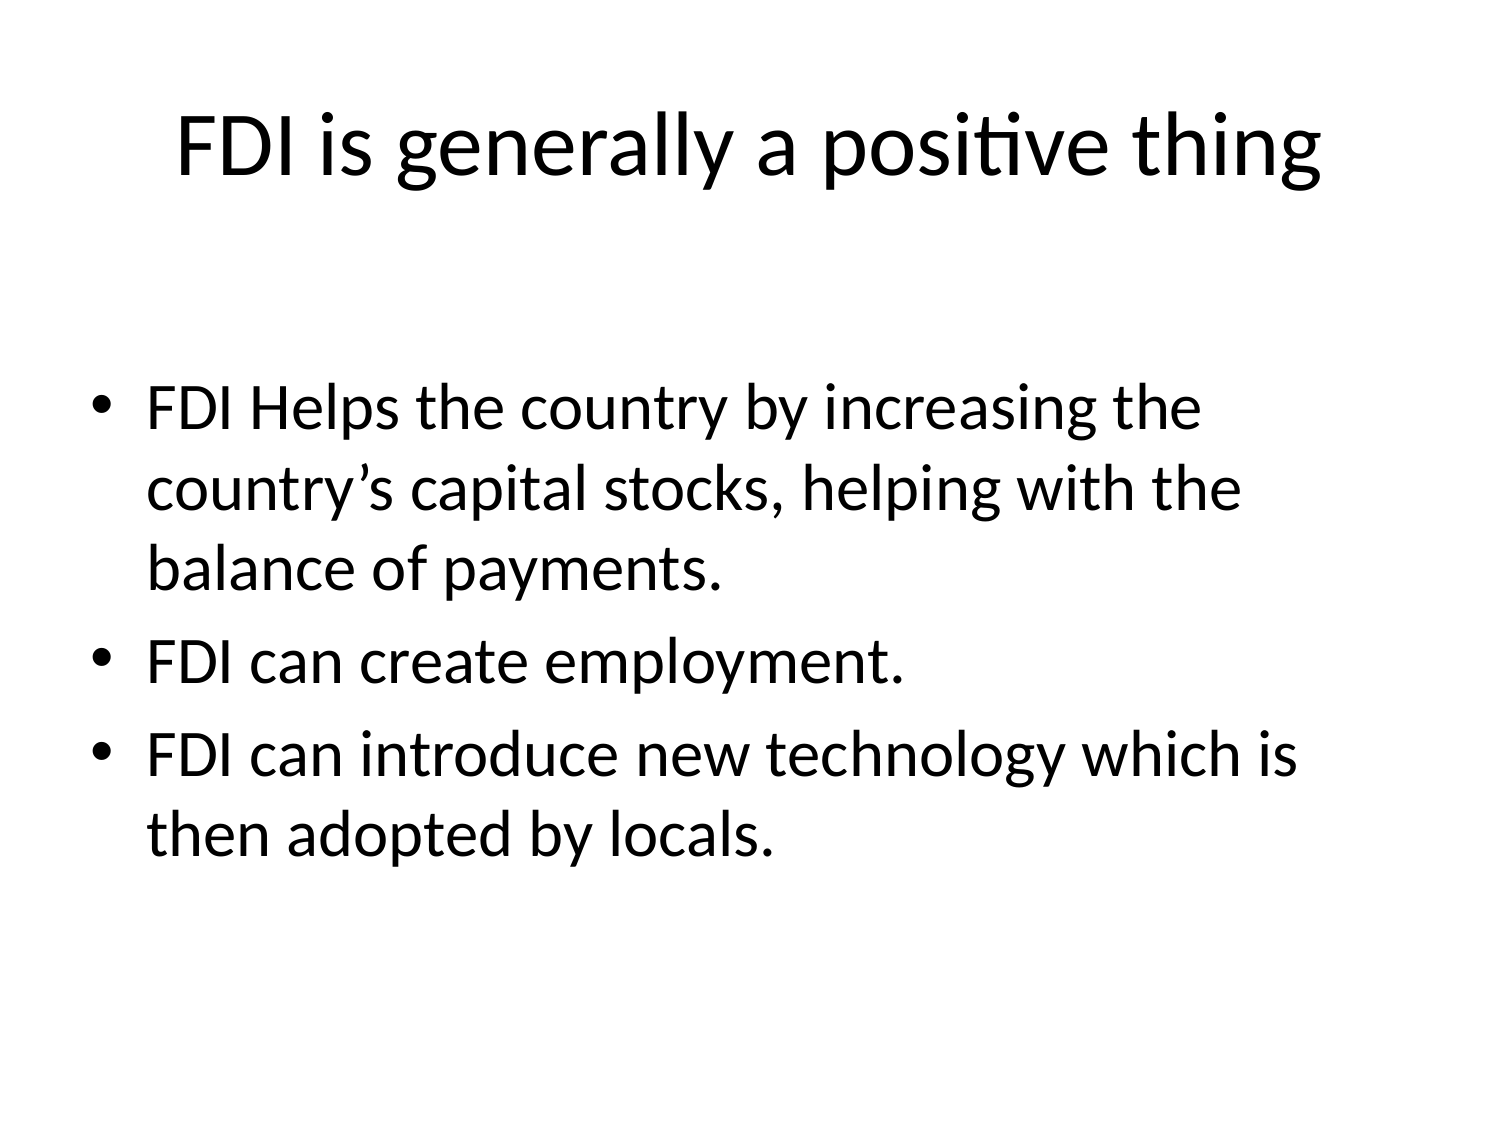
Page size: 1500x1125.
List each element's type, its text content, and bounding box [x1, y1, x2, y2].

title FDI is generally a positive thing [75, 45, 1425, 233]
list FDI Helps the country by increasing the country’s capital stocks, helping with the balance of payments. FDI can create employment. FDI can introduce new technology which is then adopted by locals. [75, 262, 1425, 1005]
